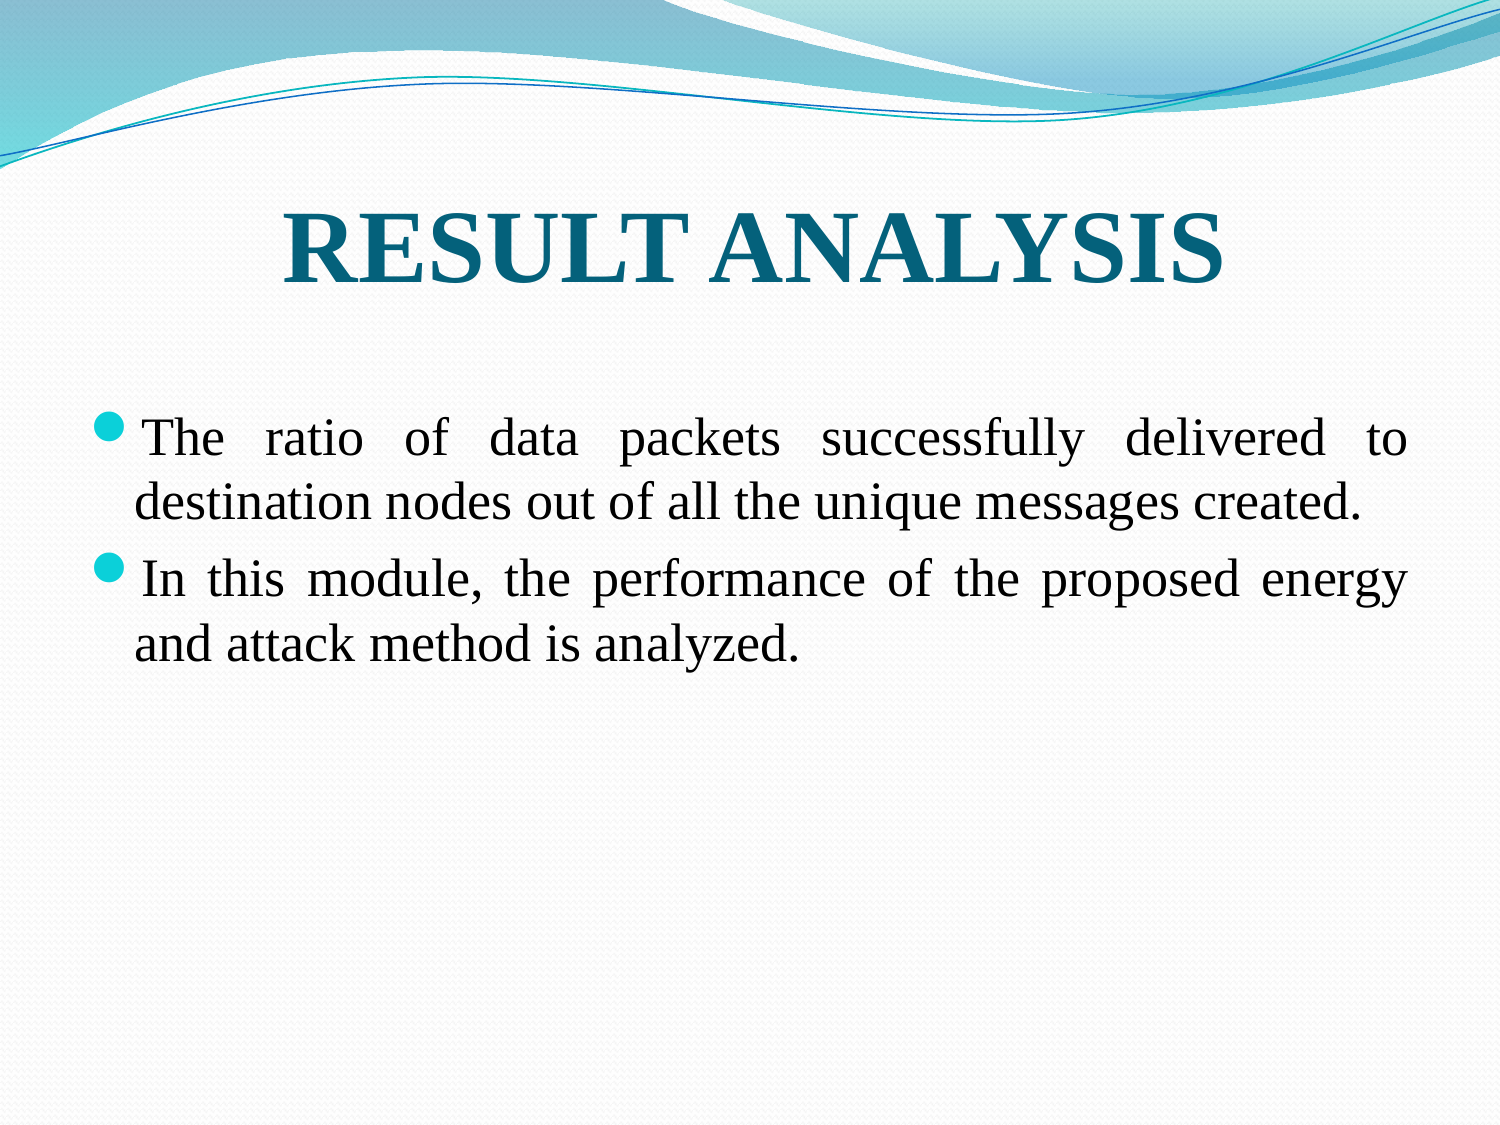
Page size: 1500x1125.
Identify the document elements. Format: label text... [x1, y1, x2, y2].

title RESULT ANALYSIS [75, 115, 1425, 303]
list The ratio of data packets successfully delivered to destination nodes out of all the unique messages created. In this module, the performance of the proposed energy and attack method is analyzed. [75, 317, 1425, 1038]
